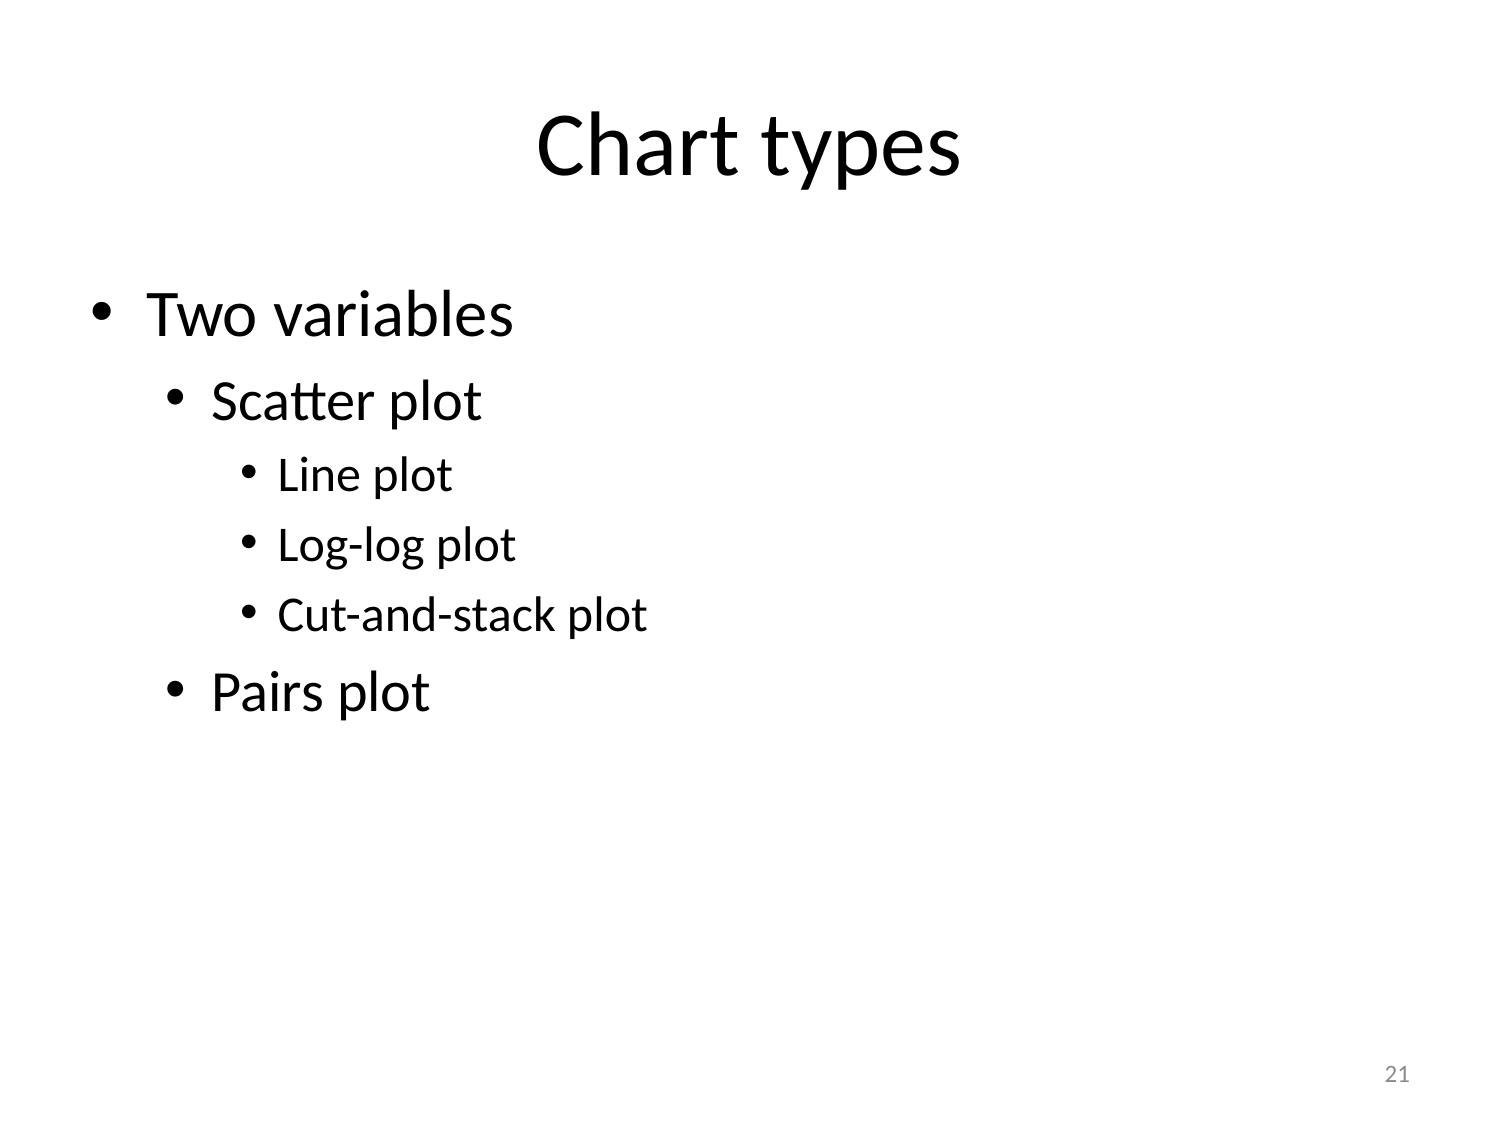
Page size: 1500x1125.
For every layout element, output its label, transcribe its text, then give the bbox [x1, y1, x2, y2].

slide_number 21 [1074, 1042, 1425, 1103]
title Chart types [75, 45, 1425, 233]
list Two variables Scatter plot Line plot Log-log plot Cut-and-stack plot Pairs plot [75, 262, 1425, 1005]
